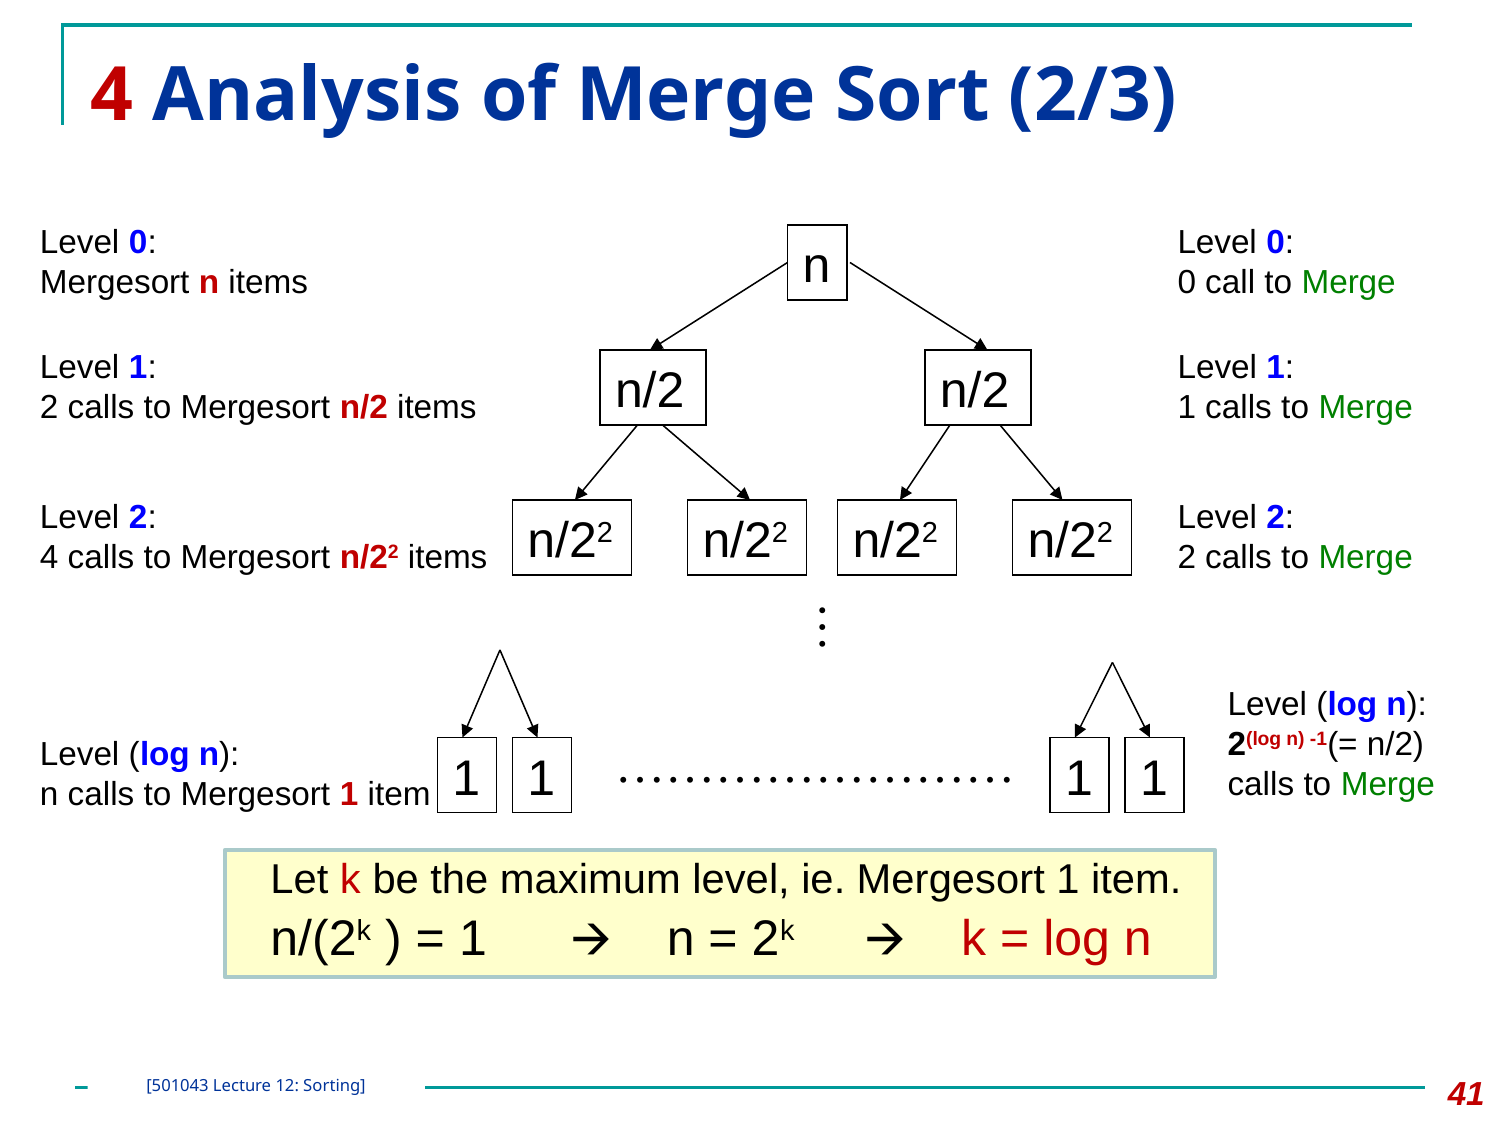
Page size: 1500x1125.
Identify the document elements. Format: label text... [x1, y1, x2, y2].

text_box n [787, 224, 848, 260]
text_box Level 2: 4 calls to Mergesort n/22 items [24, 487, 512, 583]
text_box [501043 Lecture 12: Sorting] [87, 1074, 425, 1100]
text_box Level (log n): 2(log n) -1(= n/2) calls to Merge [1212, 674, 1475, 810]
text_box Level 0: Mergesort n items [24, 212, 438, 308]
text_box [437, 649, 1185, 815]
text_box Level 2: 2 calls to Merge [1162, 487, 1450, 583]
text_box Level 1: 1 calls to Merge [1162, 337, 1450, 433]
text_box … [802, 587, 878, 648]
text_box Level (log n): n calls to Mergesort 1 item [24, 724, 434, 820]
title 4 Analysis of Merge Sort (2/3) [75, 37, 1425, 188]
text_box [599, 262, 1032, 423]
text_box Level 0: 0 call to Merge [1162, 212, 1425, 308]
text_box Level 1: 2 calls to Mergesort n/2 items [24, 337, 525, 433]
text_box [512, 424, 1132, 576]
text_box Let k be the maximum level, ie. Mergesort 1 item. n/(2k ) = 1 🡪 n = 2k 🡪 k = log n [224, 849, 1215, 978]
slide_number ‹#› [1400, 1065, 1500, 1125]
